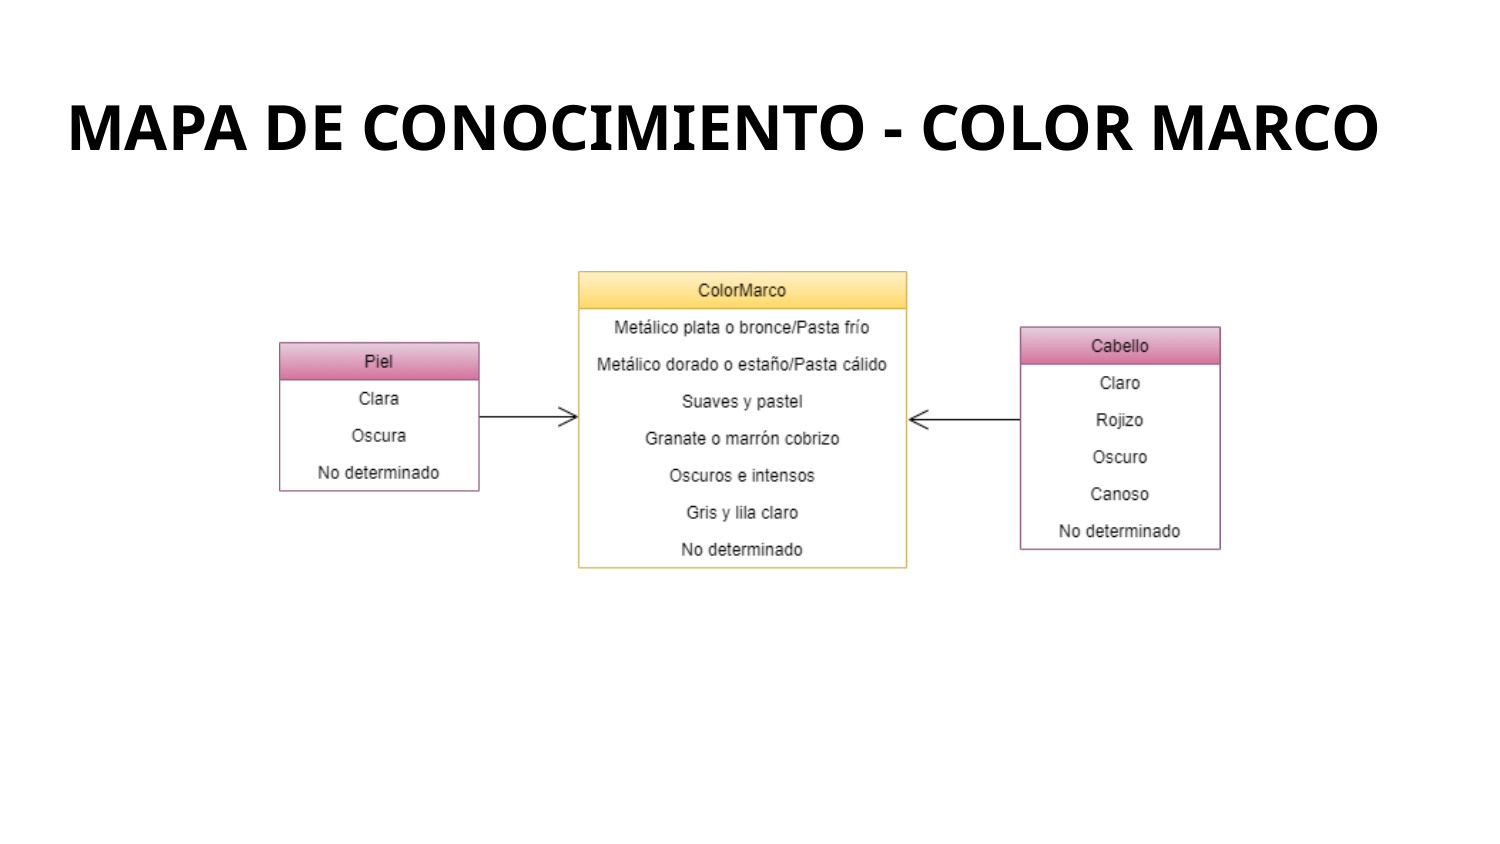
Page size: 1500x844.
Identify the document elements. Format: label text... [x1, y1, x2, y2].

picture [279, 270, 1221, 573]
title MAPA DE CONOCIMIENTO - COLOR MARCO [51, 72, 1449, 176]
